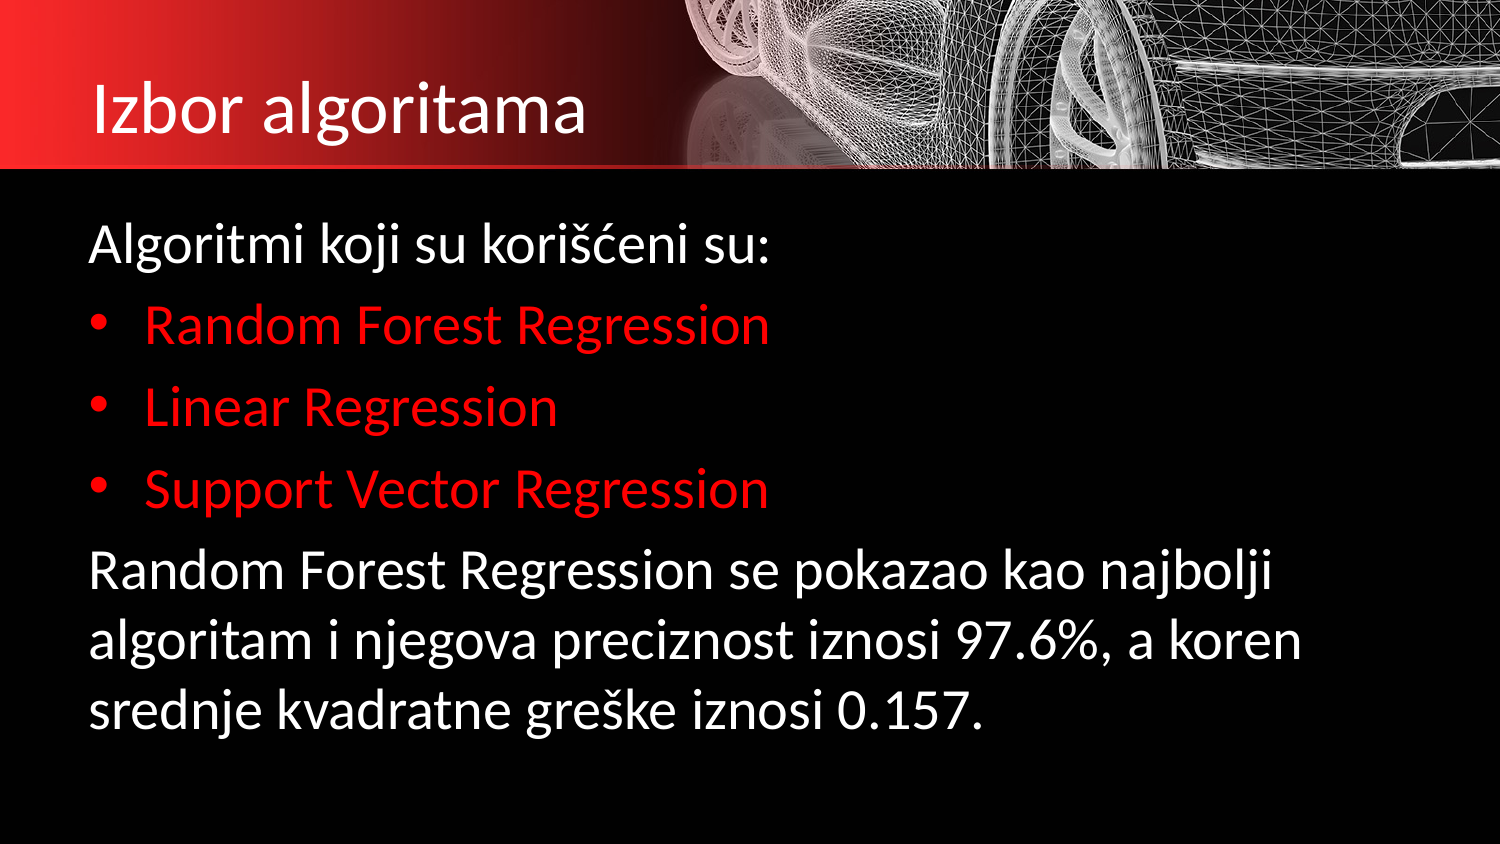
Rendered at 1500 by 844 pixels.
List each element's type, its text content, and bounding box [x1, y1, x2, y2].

list Algoritmi koji su korišćeni su: Random Forest Regression Linear Regression Support Vector Regression Random Forest Regression se pokazao kao najbolji algoritam i njegova preciznost iznosi 97.6%, a koren srednje kvadratne greške iznosi 0.157. [73, 197, 1427, 798]
picture [0, 0, 1500, 844]
title Izbor algoritama [76, 40, 1424, 166]
